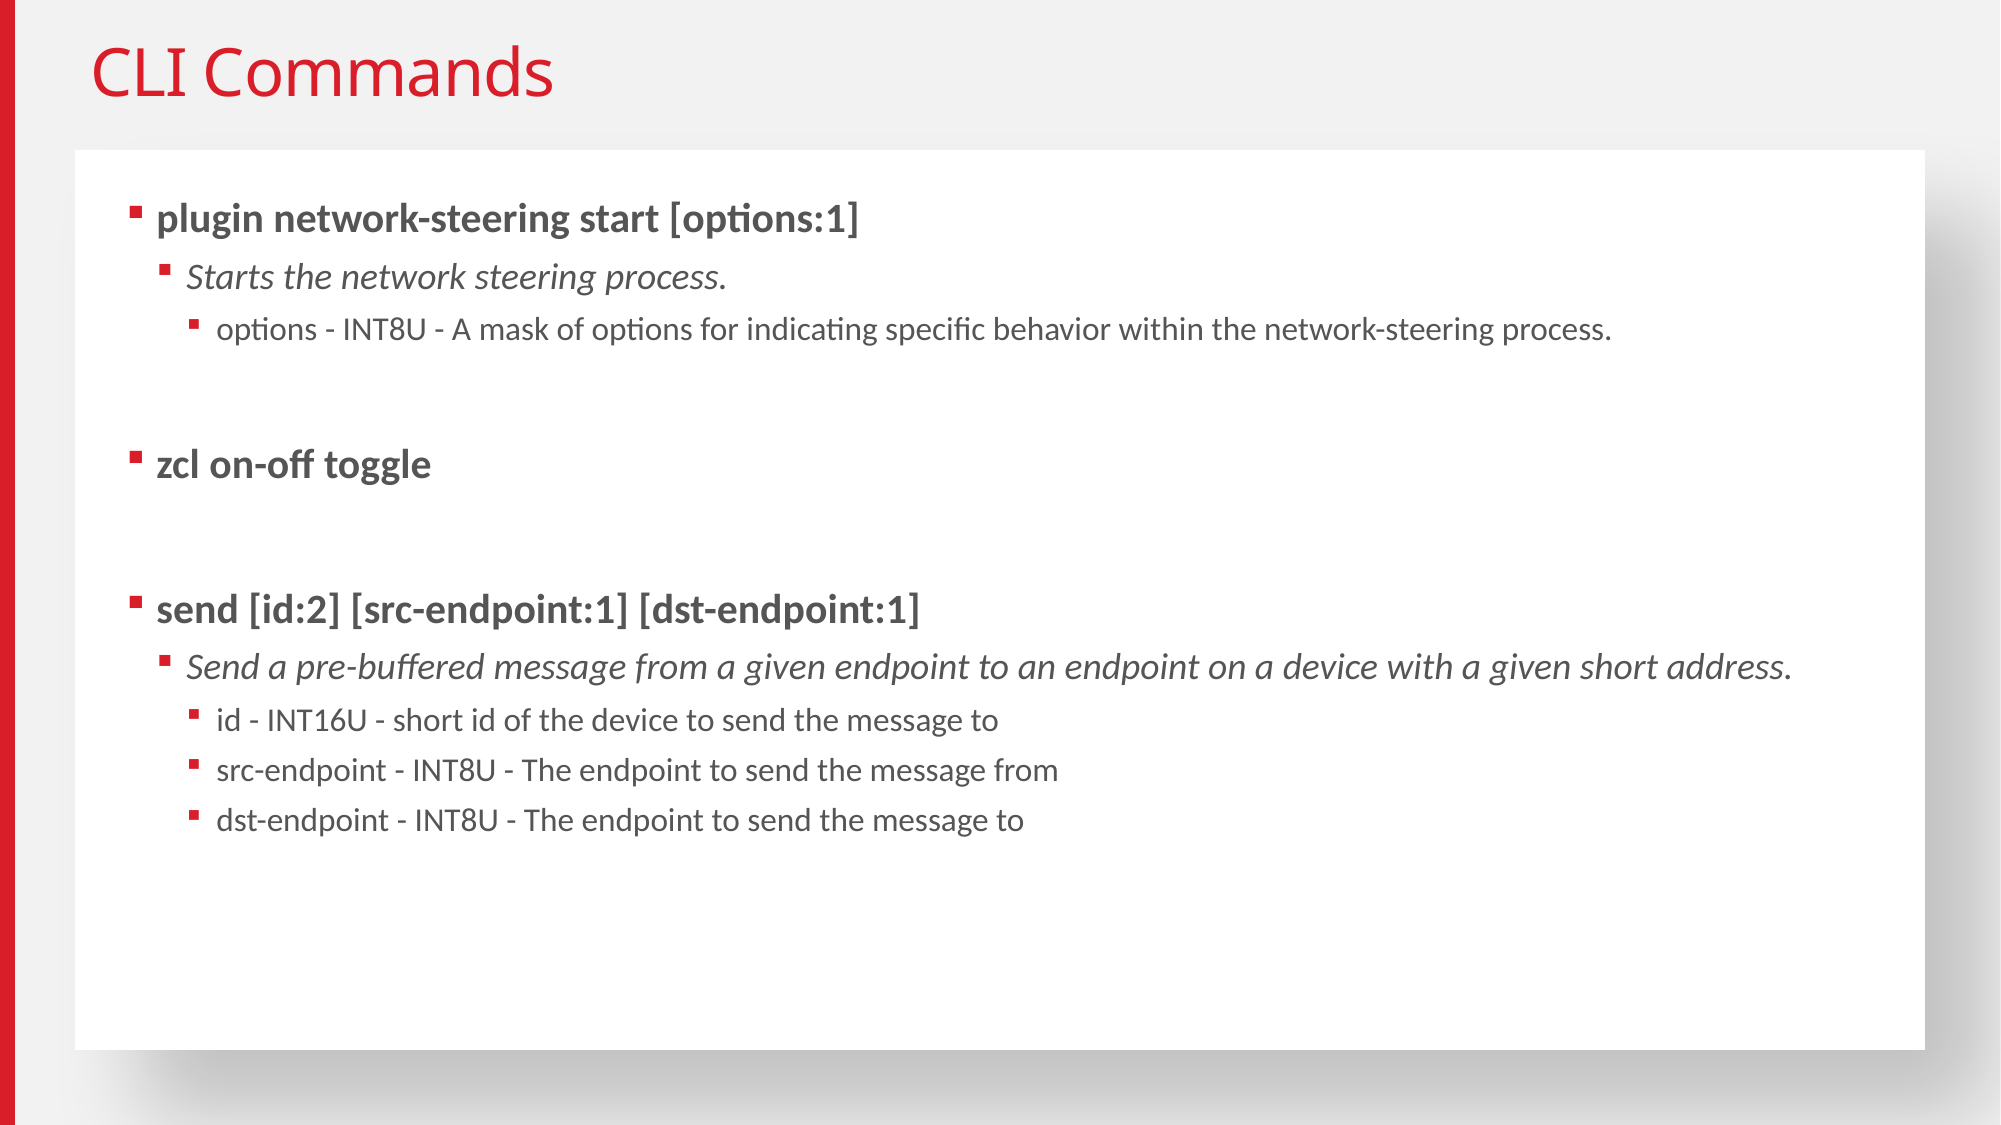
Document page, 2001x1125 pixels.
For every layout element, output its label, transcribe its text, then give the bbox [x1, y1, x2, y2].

list plugin network-steering start [options:1] Starts the network steering process. options - INT8U - A mask of options for indicating specific behavior within the network-steering process. zcl on-off toggle send [id:2] [src-endpoint:1] [dst-endpoint:1] Send a pre-buffered message from a given endpoint to an endpoint on a device with a given short address. id - INT16U - short id of the device to send the message to src-endpoint - INT8U - The endpoint to send the message from dst-endpoint - INT8U - The endpoint to send the message to [111, 187, 1887, 1013]
title CLI Commands [75, 0, 1925, 150]
